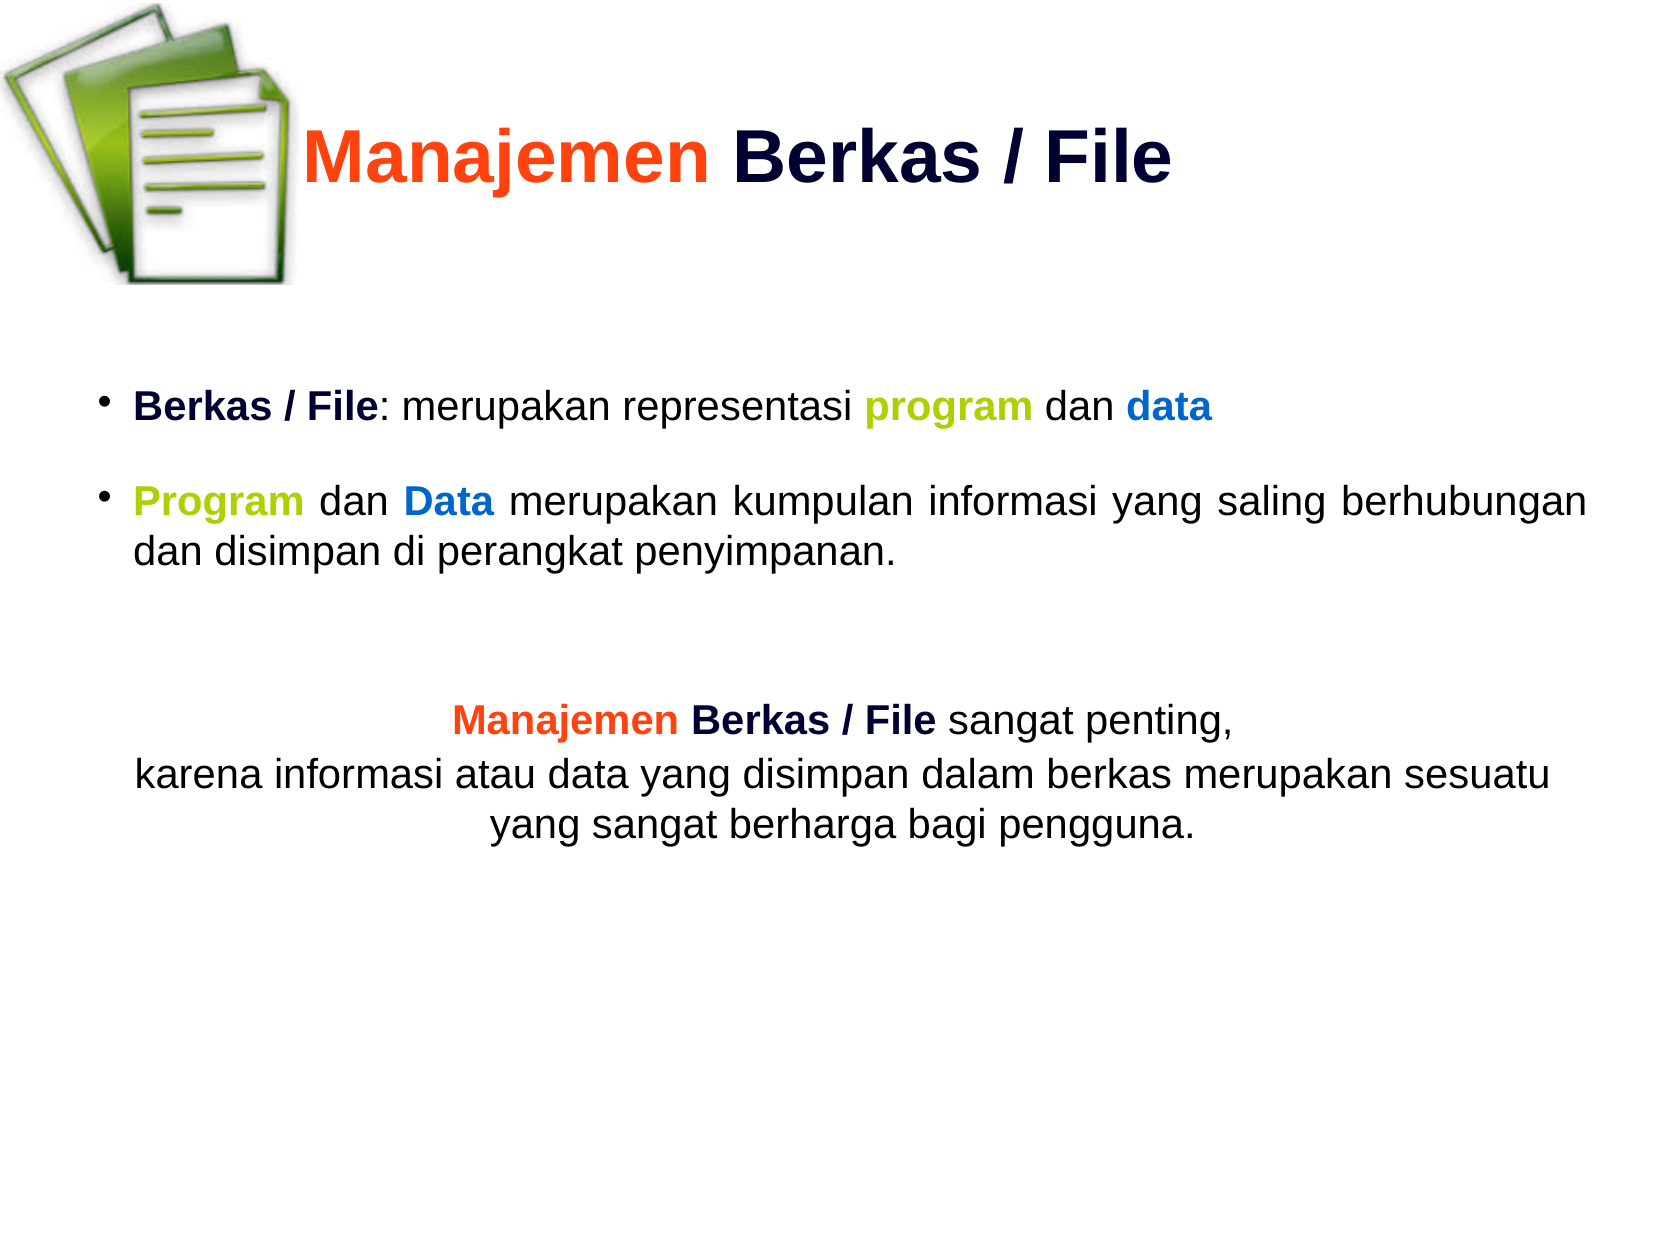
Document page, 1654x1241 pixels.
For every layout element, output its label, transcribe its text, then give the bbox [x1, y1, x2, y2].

text_box Manajemen Berkas / File [304, 49, 1654, 257]
text_box Berkas / File: merupakan representasi program dan data Program dan Data merupakan kumpulan informasi yang saling berhubungan dan disimpan di perangkat penyimpanan. Manajemen Berkas / File sangat penting, karena informasi atau data yang disimpan dalam berkas merupakan sesuatu yang sangat berharga bagi pengguna. [47, 371, 1603, 979]
picture [0, 3, 301, 286]
